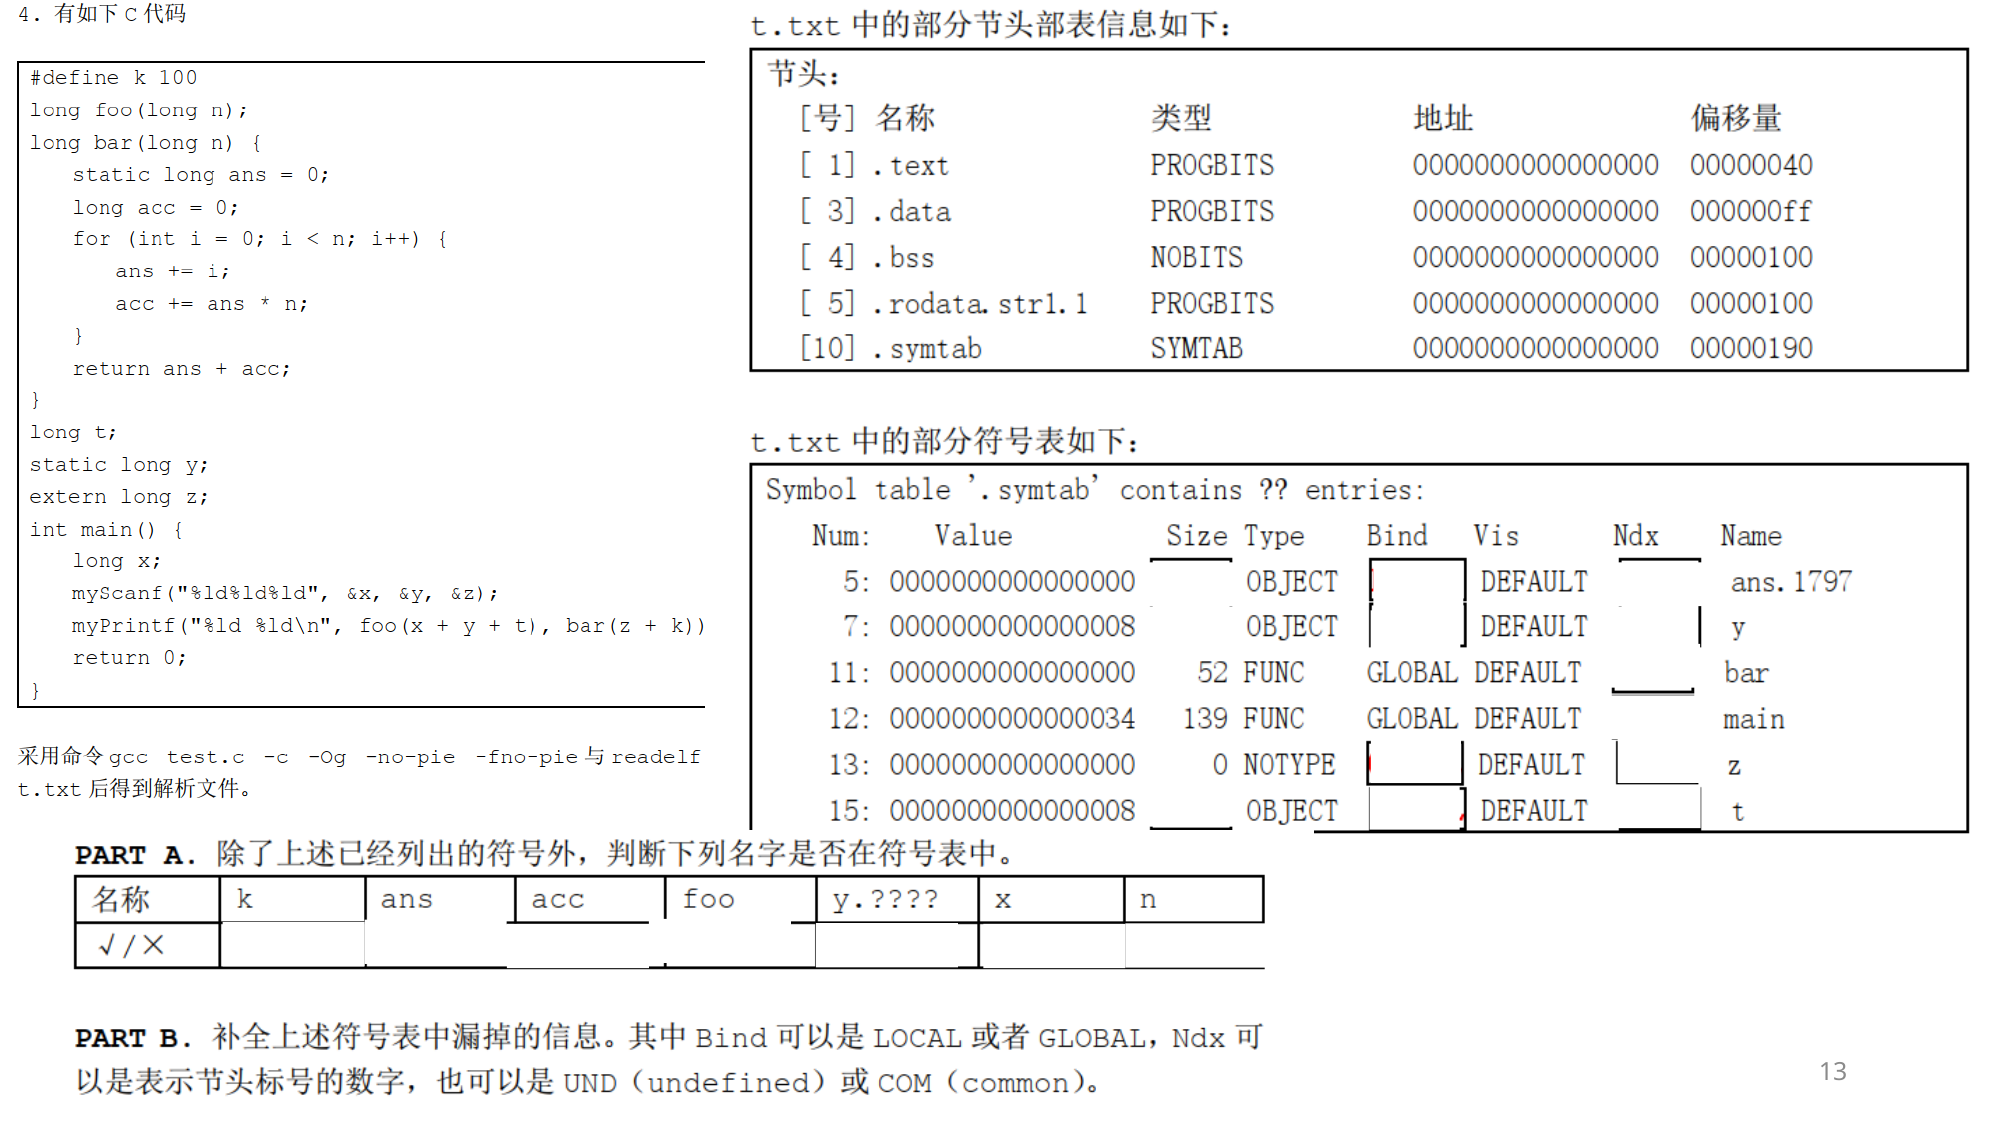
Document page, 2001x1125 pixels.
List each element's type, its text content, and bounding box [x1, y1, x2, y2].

picture [0, 0, 2000, 1125]
slide_number 13 [1412, 1042, 1863, 1103]
